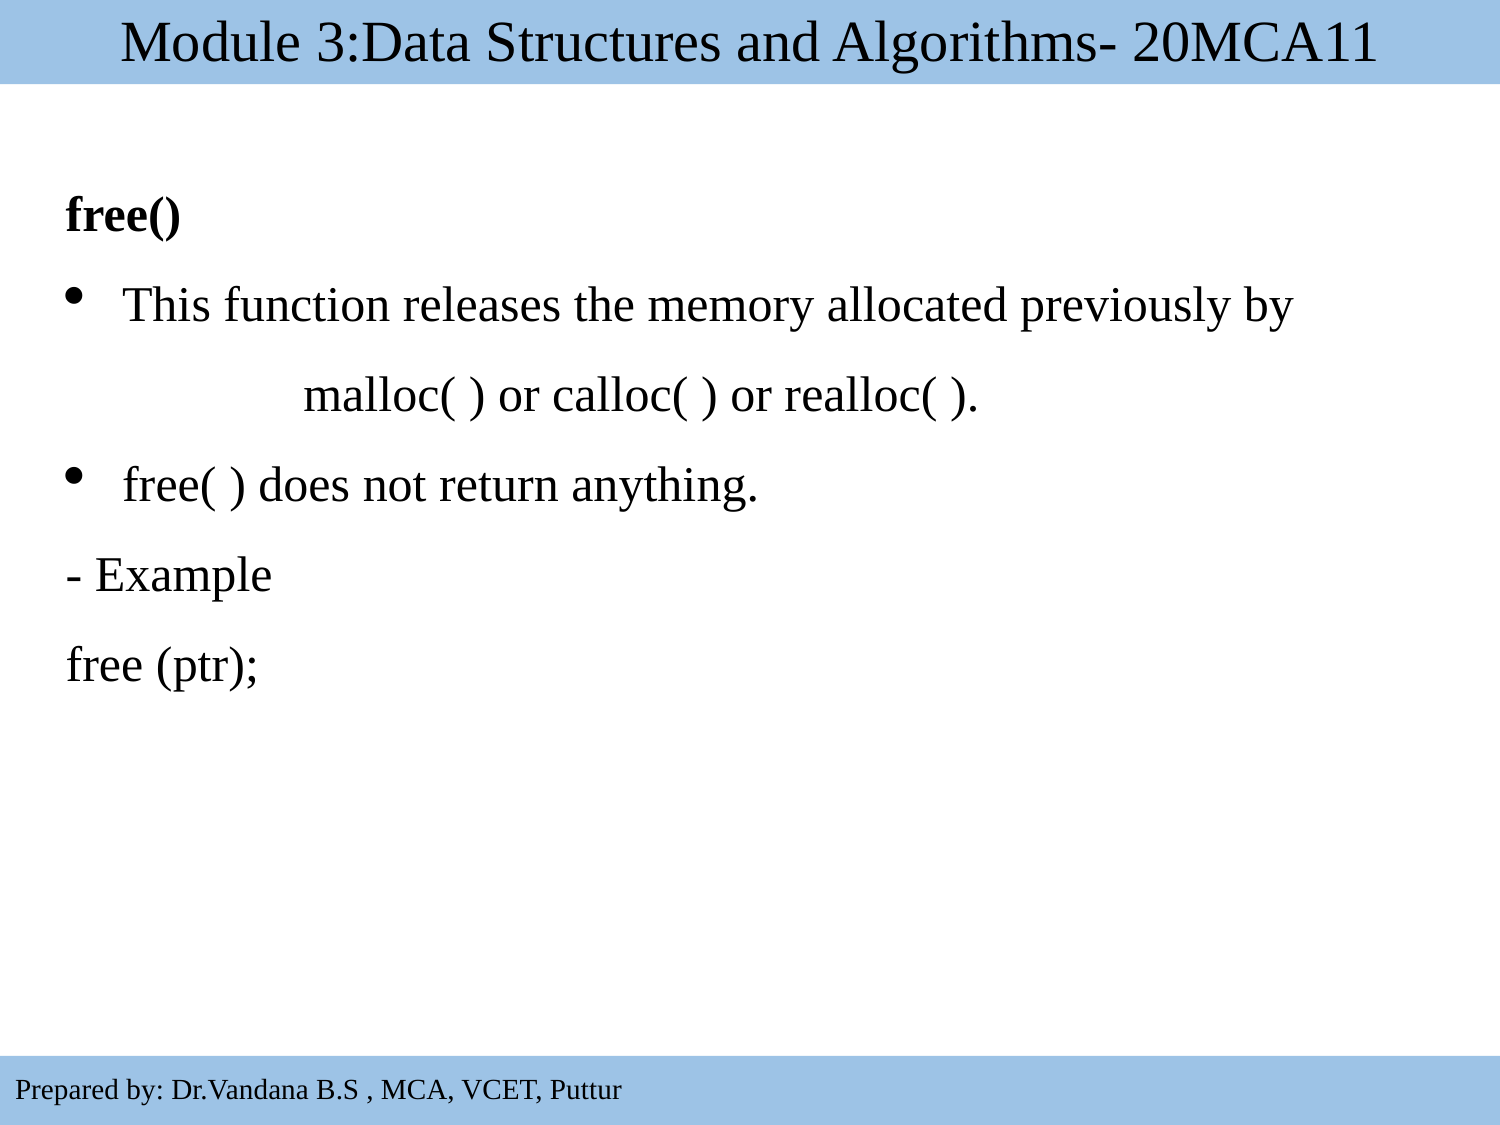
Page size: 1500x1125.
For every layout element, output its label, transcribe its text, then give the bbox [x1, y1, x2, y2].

text_box Prepared by: Dr.Vandana B.S , MCA, VCET, Puttur [0, 1055, 1500, 1125]
slide_number 21 [1059, 1042, 1397, 1103]
title Module 3:Data Structures and Algorithms- 20MCA11 [0, 0, 1500, 85]
text_box free() This function releases the memory allocated previously by malloc( ) or calloc( ) or realloc( ). free( ) does not return anything. - Example free (ptr); [50, 144, 1474, 699]
